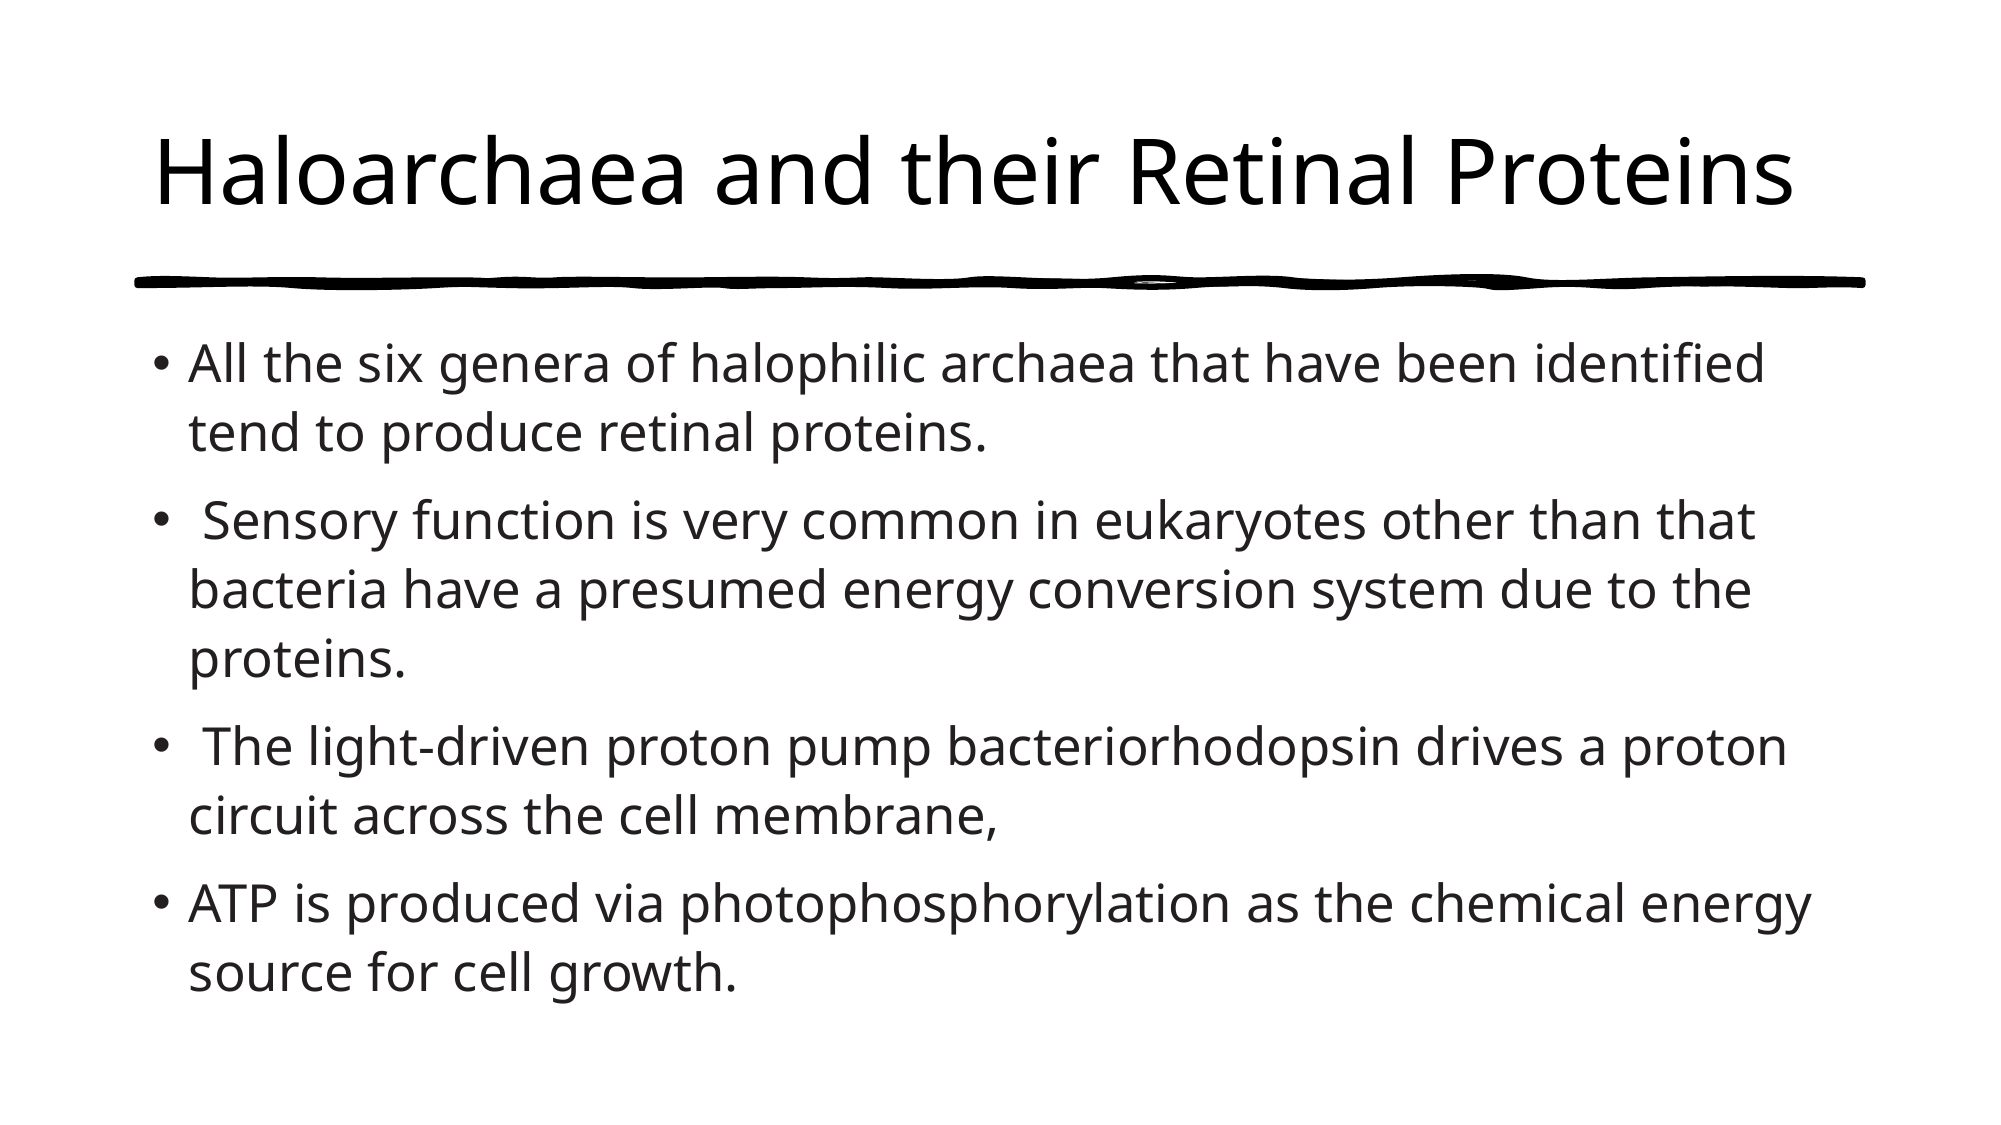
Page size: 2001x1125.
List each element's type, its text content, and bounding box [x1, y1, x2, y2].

list All the six genera of halophilic archaea that have been identified tend to produce retinal proteins. Sensory function is very common in eukaryotes other than that bacteria have a presumed energy conversion system due to the proteins. The light-driven proton pump bacteriorhodopsin drives a proton circuit across the cell membrane, ATP is produced via photophosphorylation as the chemical energy source for cell growth. [137, 316, 1863, 1014]
title Haloarchaea and their Retinal Proteins [137, 59, 1863, 278]
